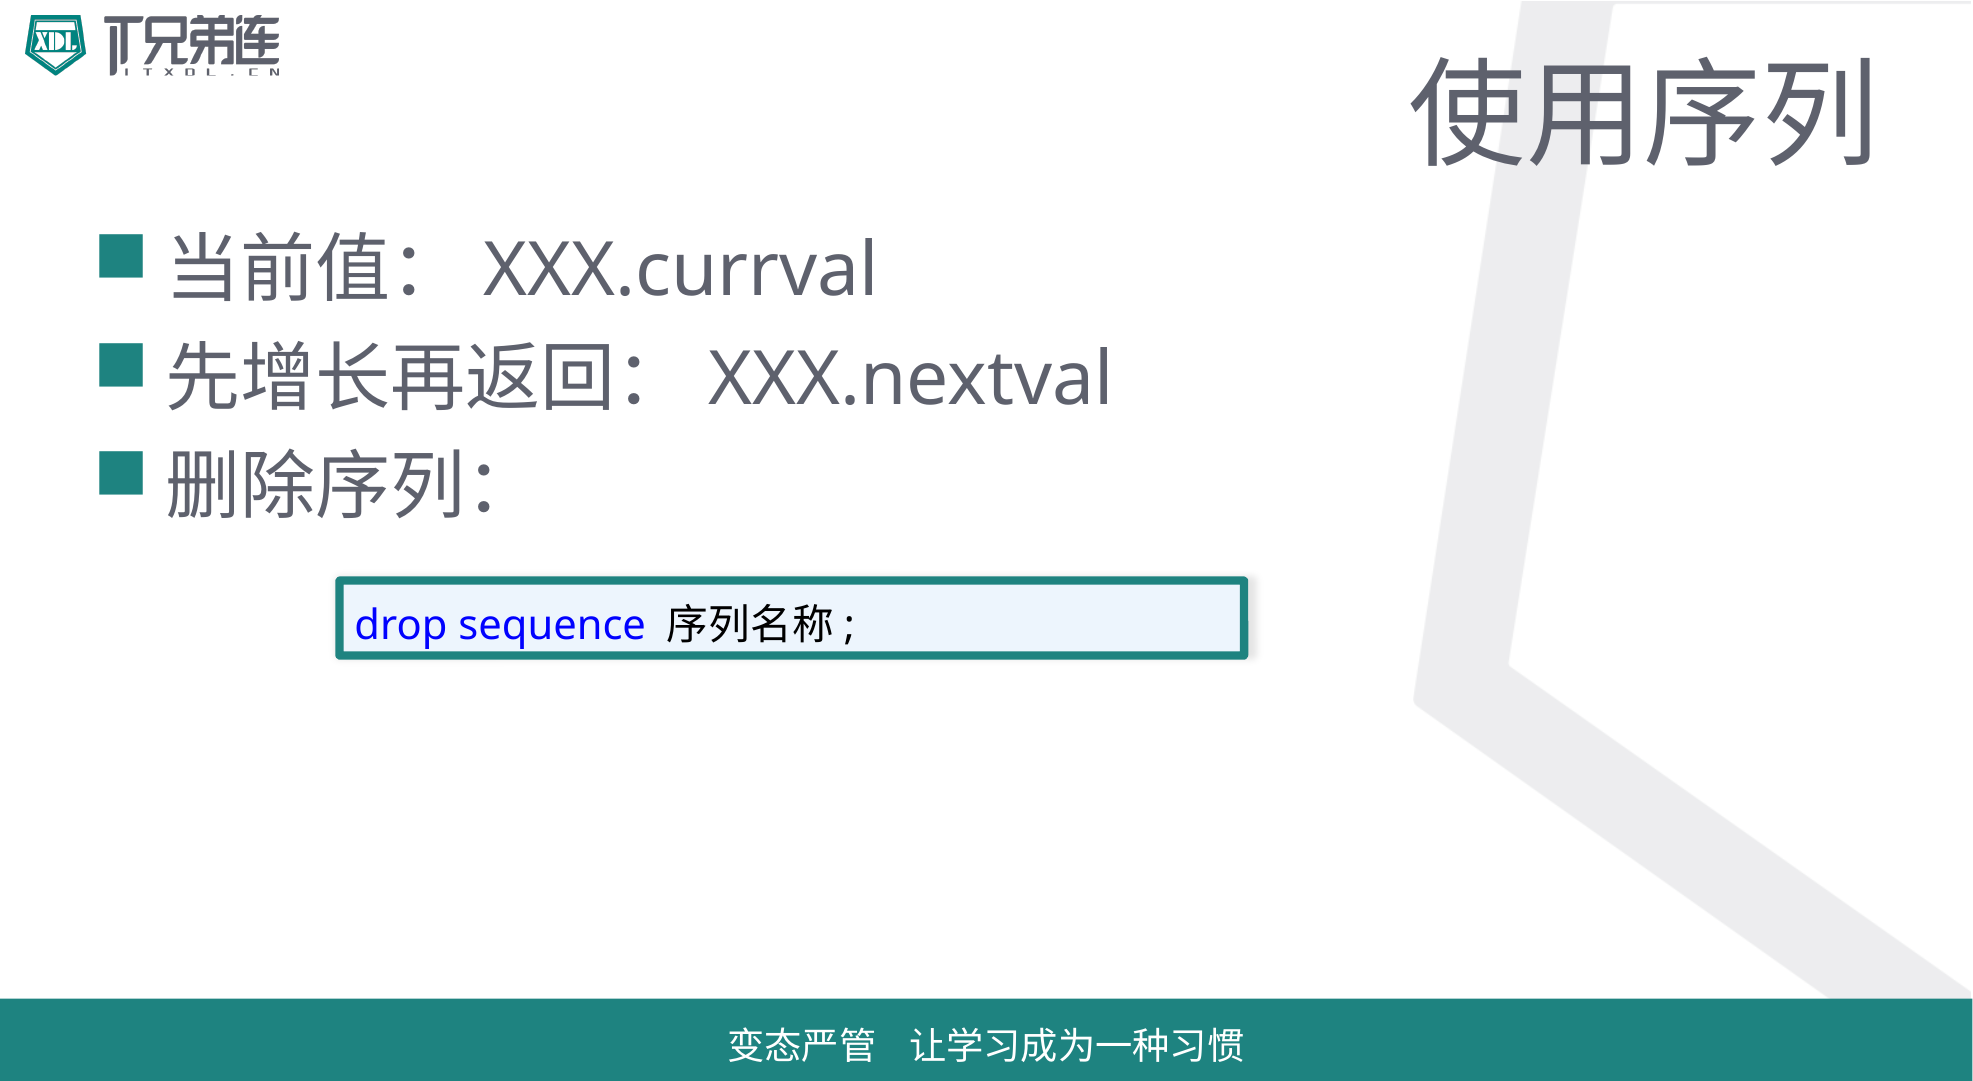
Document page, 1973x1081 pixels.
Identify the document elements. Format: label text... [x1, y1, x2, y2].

title 使用序列 [353, 5, 1887, 214]
text_box drop sequence 序列名称; [339, 580, 1245, 656]
list 当前值：XXX.currval 先增长再返回：XXX.nextval 删除序列： [85, 212, 1886, 1000]
picture [25, 15, 279, 76]
